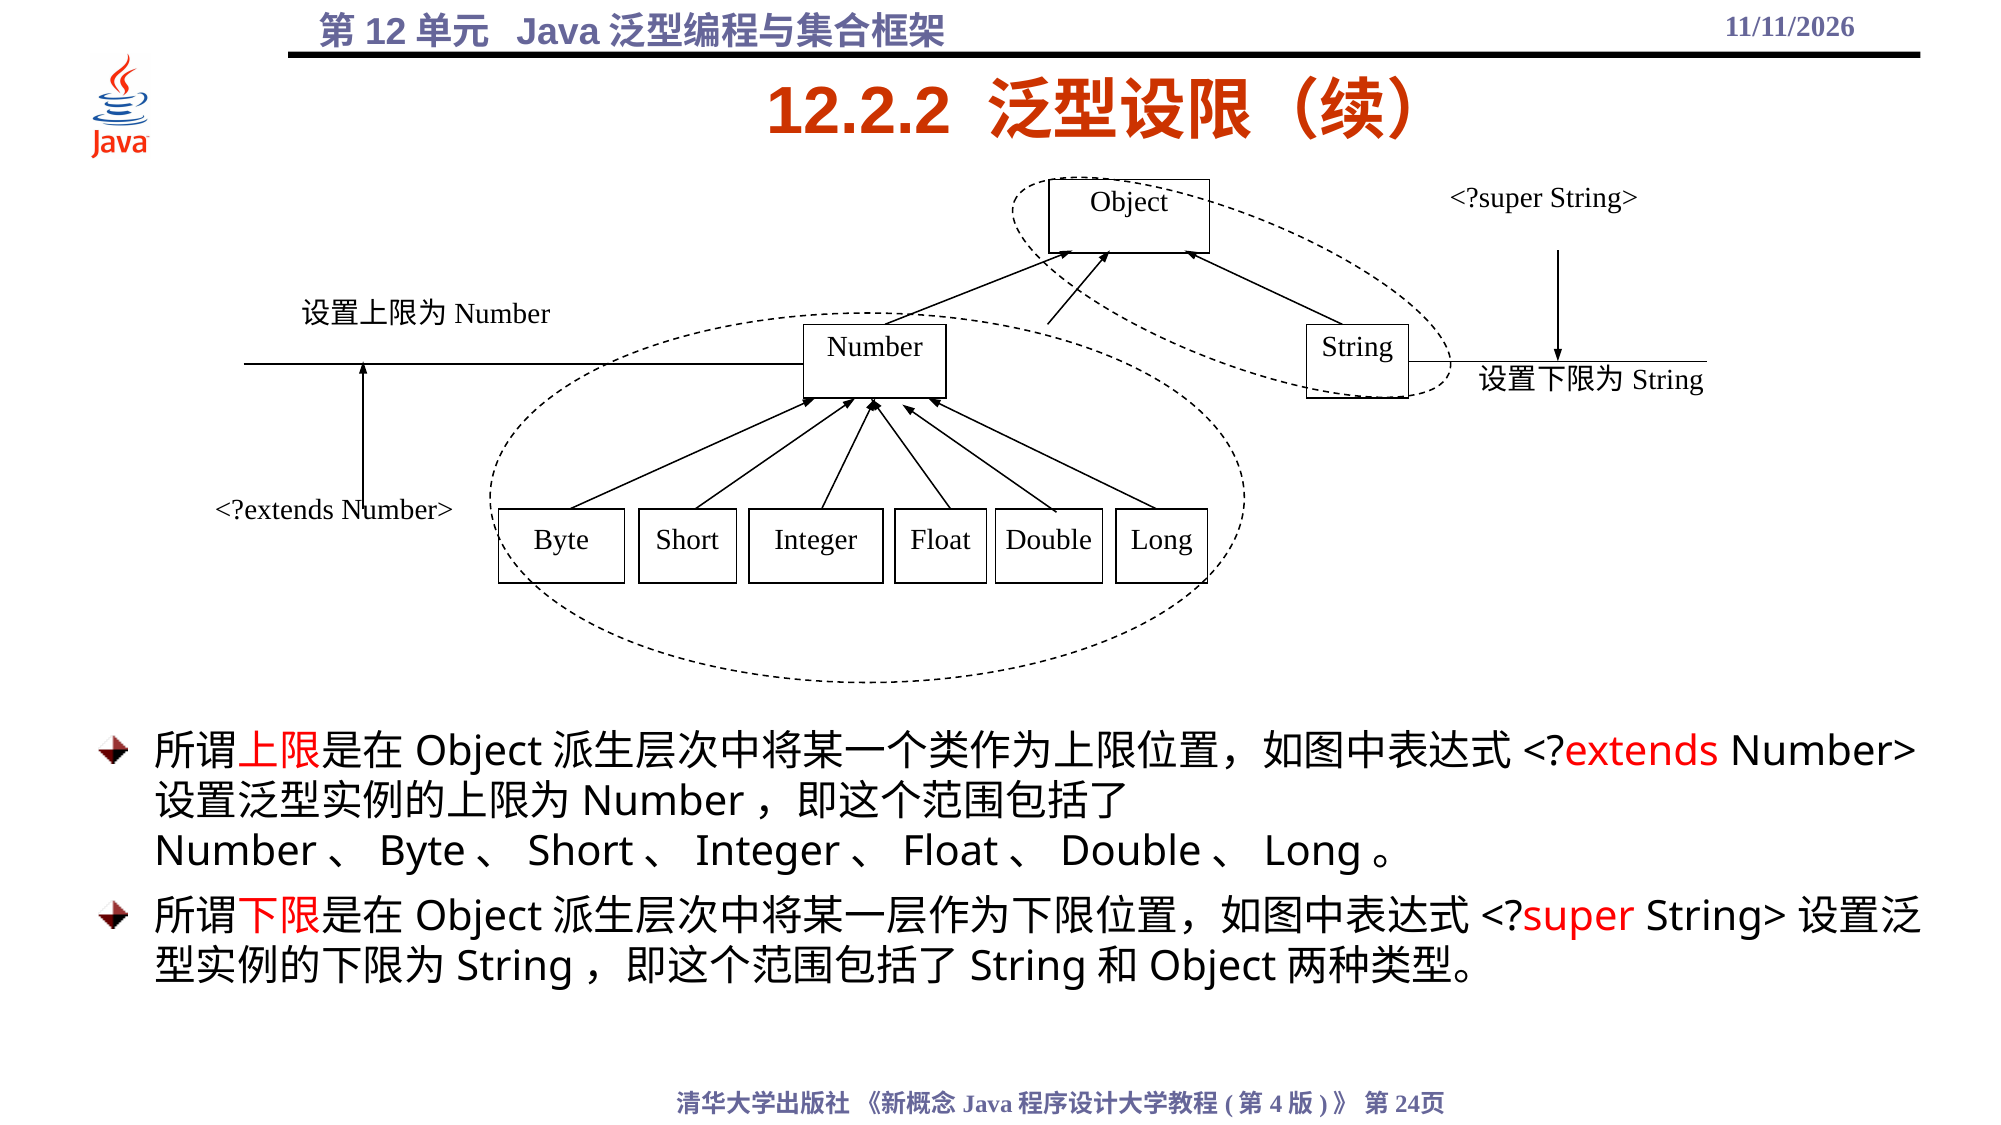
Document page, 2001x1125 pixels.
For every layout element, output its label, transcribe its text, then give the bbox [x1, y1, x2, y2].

title 12.2.2 泛型设限（续） [272, 54, 1949, 155]
list 所谓上限是在Object派生层次中将某一个类作为上限位置，如图中表达式<?extends Number>设置泛型实例的上限为Number，即这个范围包括了Number、Byte、Short、Integer、Float、Double、Long。 所谓下限是在Object派生层次中将某一层作为下限位置，如图中表达式<?super String>设置泛型实例的下限为String，即这个范围包括了String和Object两种类型。 [82, 716, 1948, 1097]
picture [97, 899, 128, 929]
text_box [166, 179, 1760, 683]
picture [97, 734, 128, 764]
picture [90, 53, 151, 159]
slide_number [1579, 0, 2000, 48]
